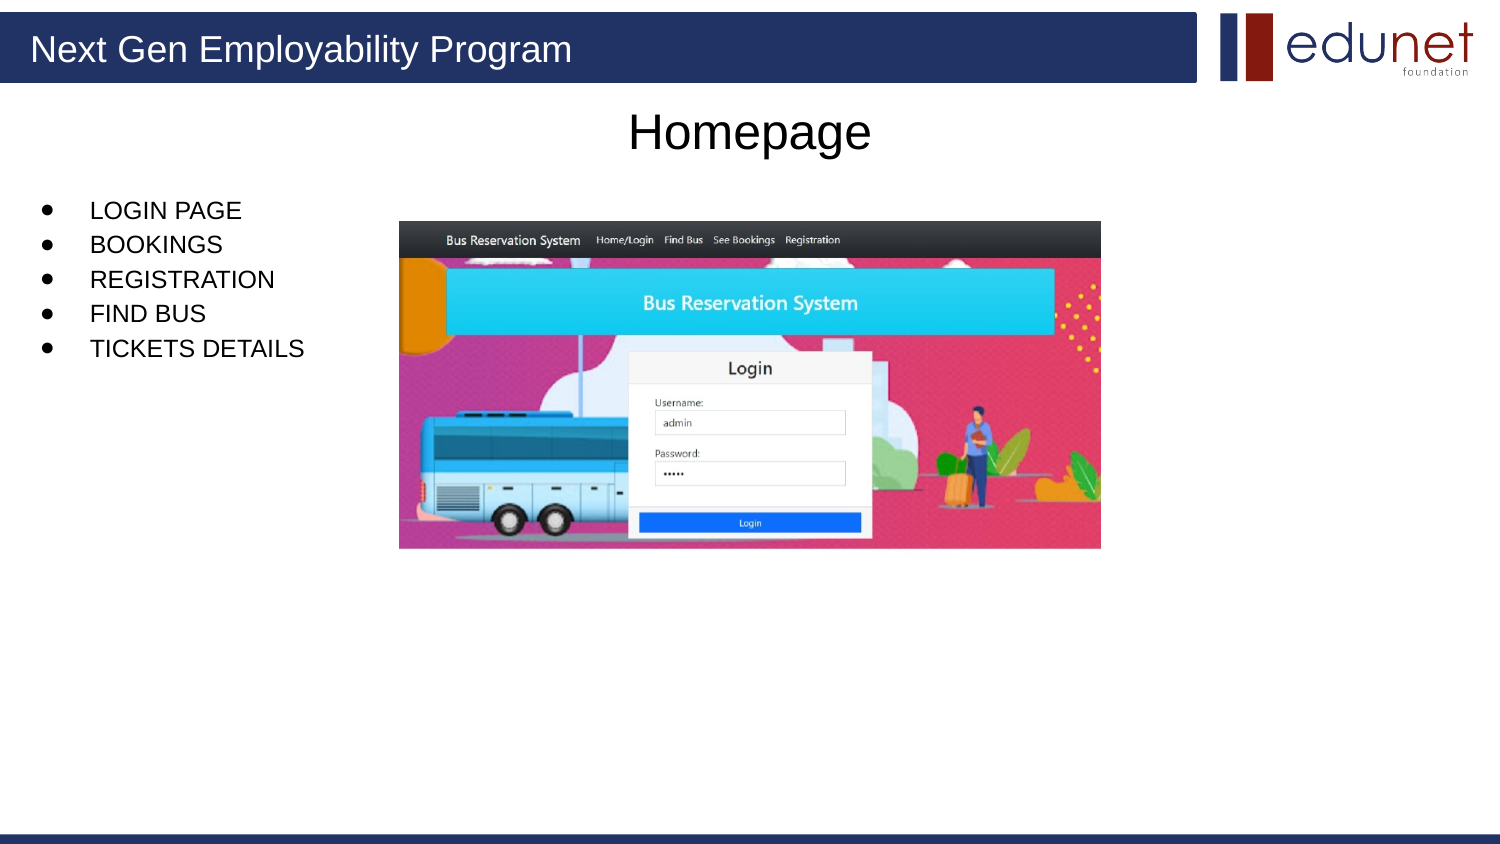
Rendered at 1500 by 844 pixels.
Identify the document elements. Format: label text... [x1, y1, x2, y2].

title Homepage [25, 100, 1475, 175]
list LOGIN PAGE BOOKINGS REGISTRATION FIND BUS TICKETS DETAILS [0, 174, 1427, 697]
picture [1279, 14, 1482, 83]
picture [398, 221, 1101, 623]
